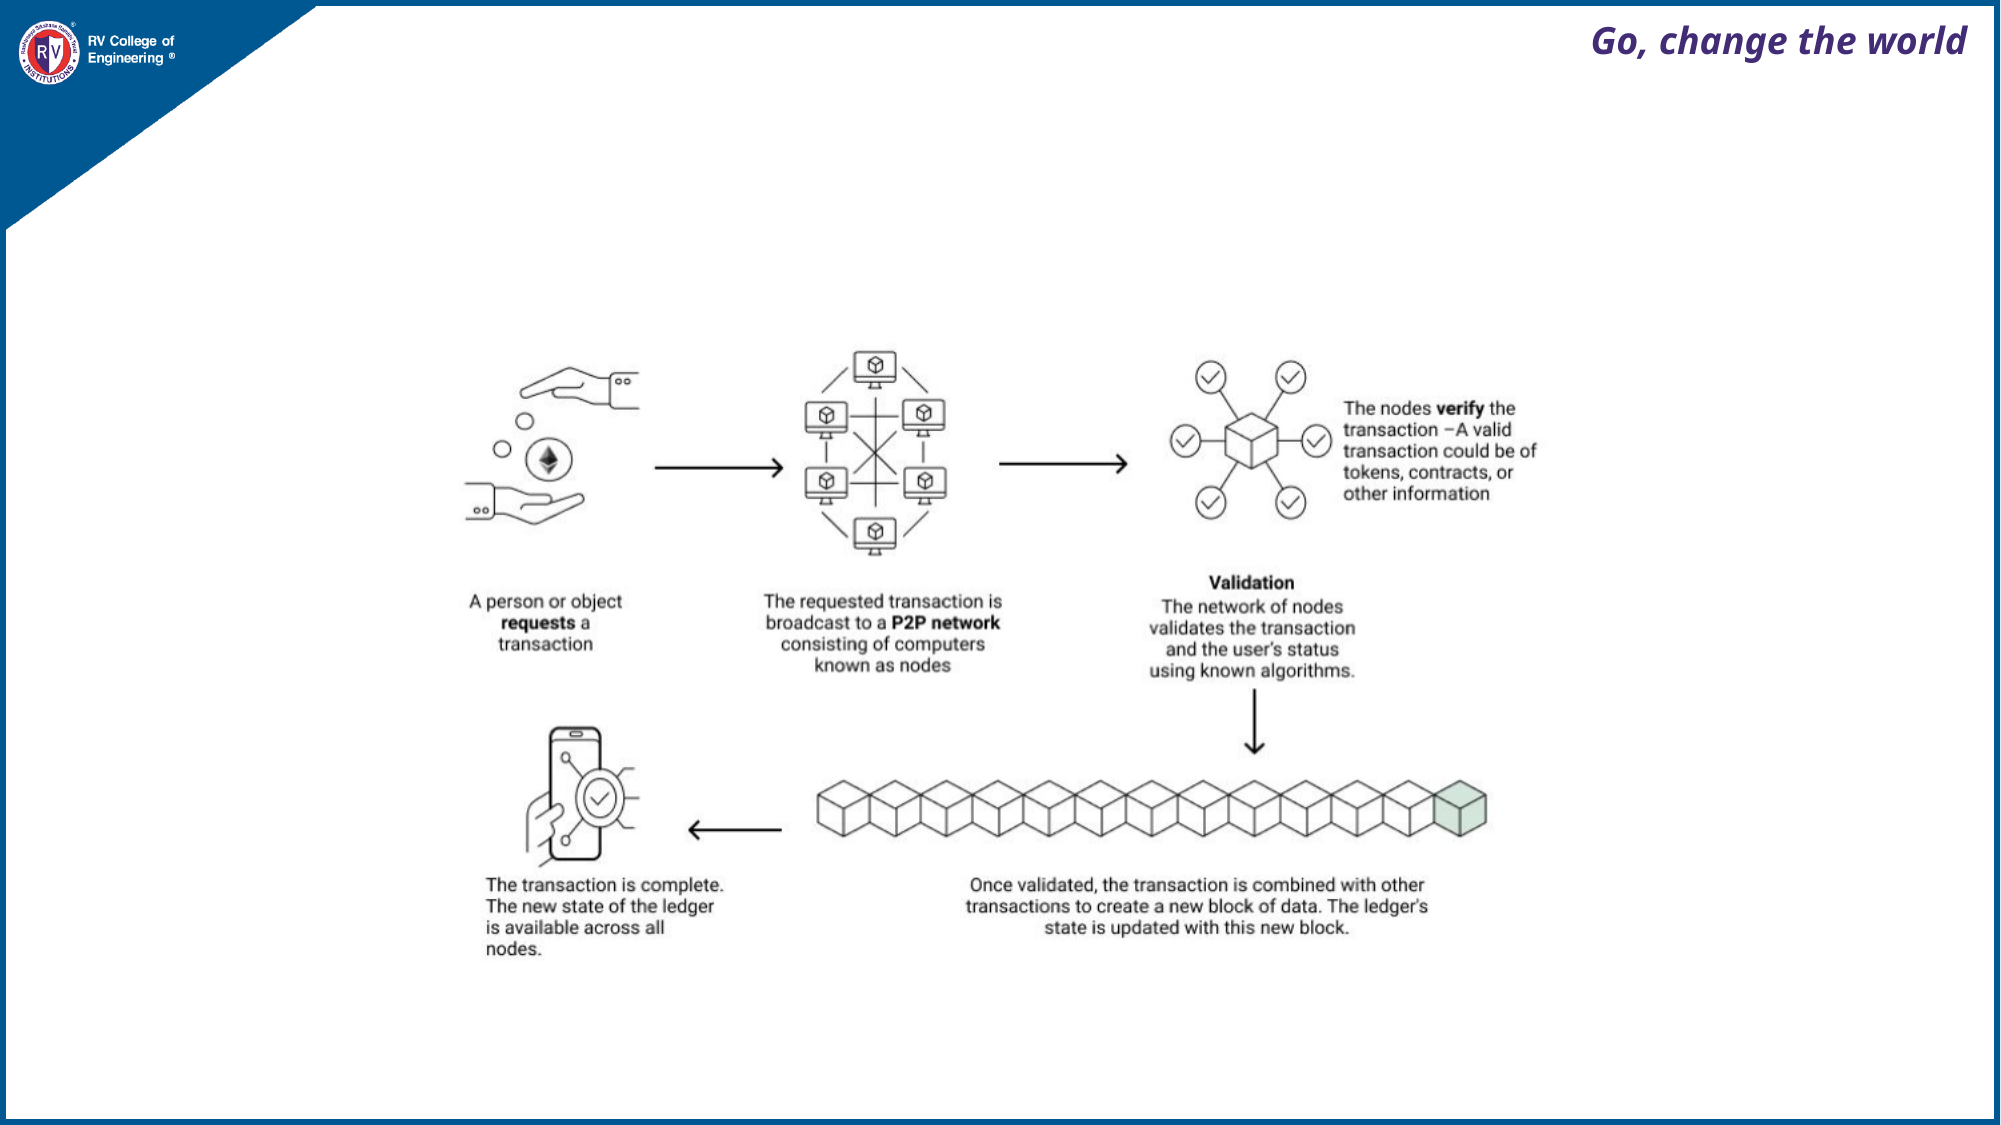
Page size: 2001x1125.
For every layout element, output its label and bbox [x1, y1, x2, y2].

picture [2, 6, 316, 232]
list [314, 299, 1686, 1014]
